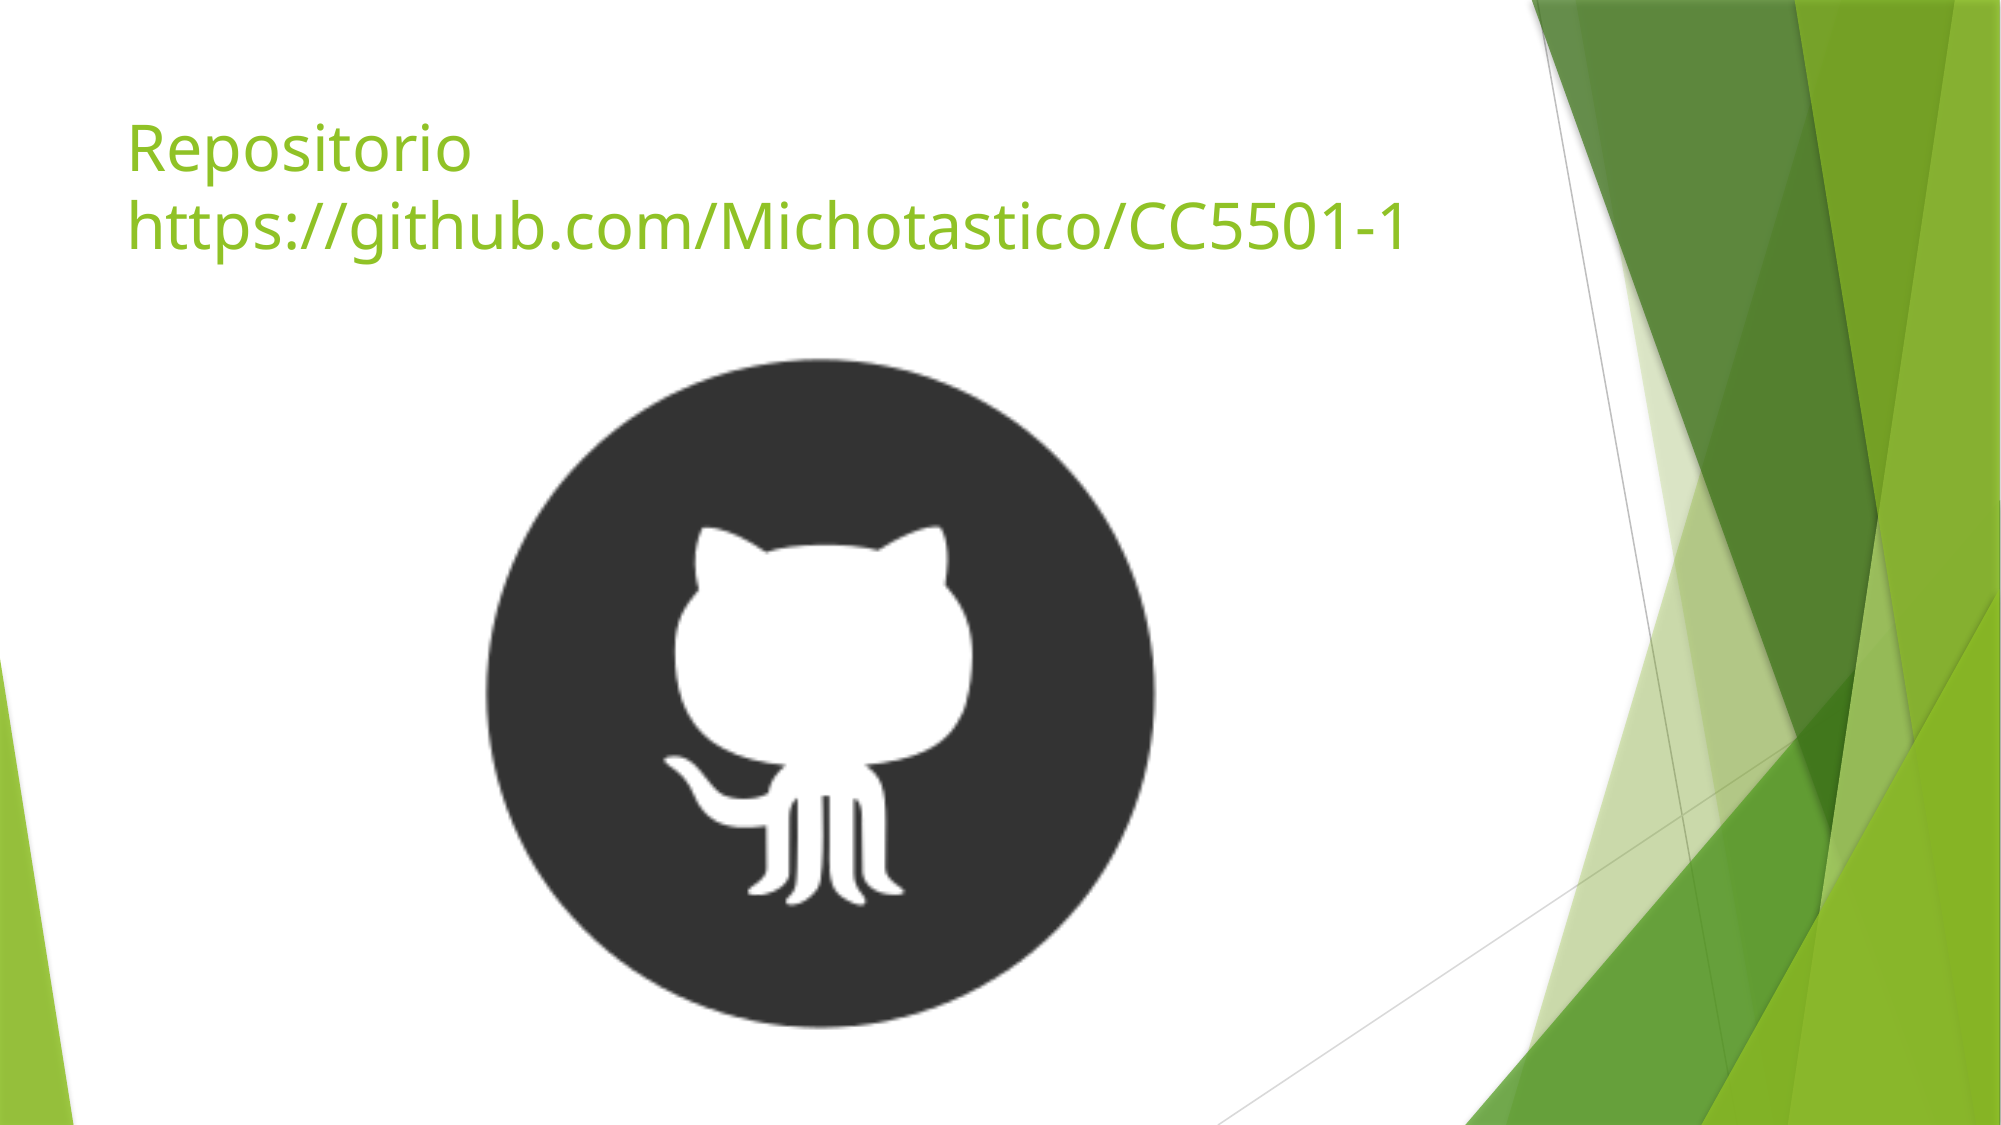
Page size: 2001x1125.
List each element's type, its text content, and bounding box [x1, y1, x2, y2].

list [443, 316, 1190, 1063]
title Repositorio https://github.com/Michotastico/CC5501-1 [111, 99, 1522, 317]
